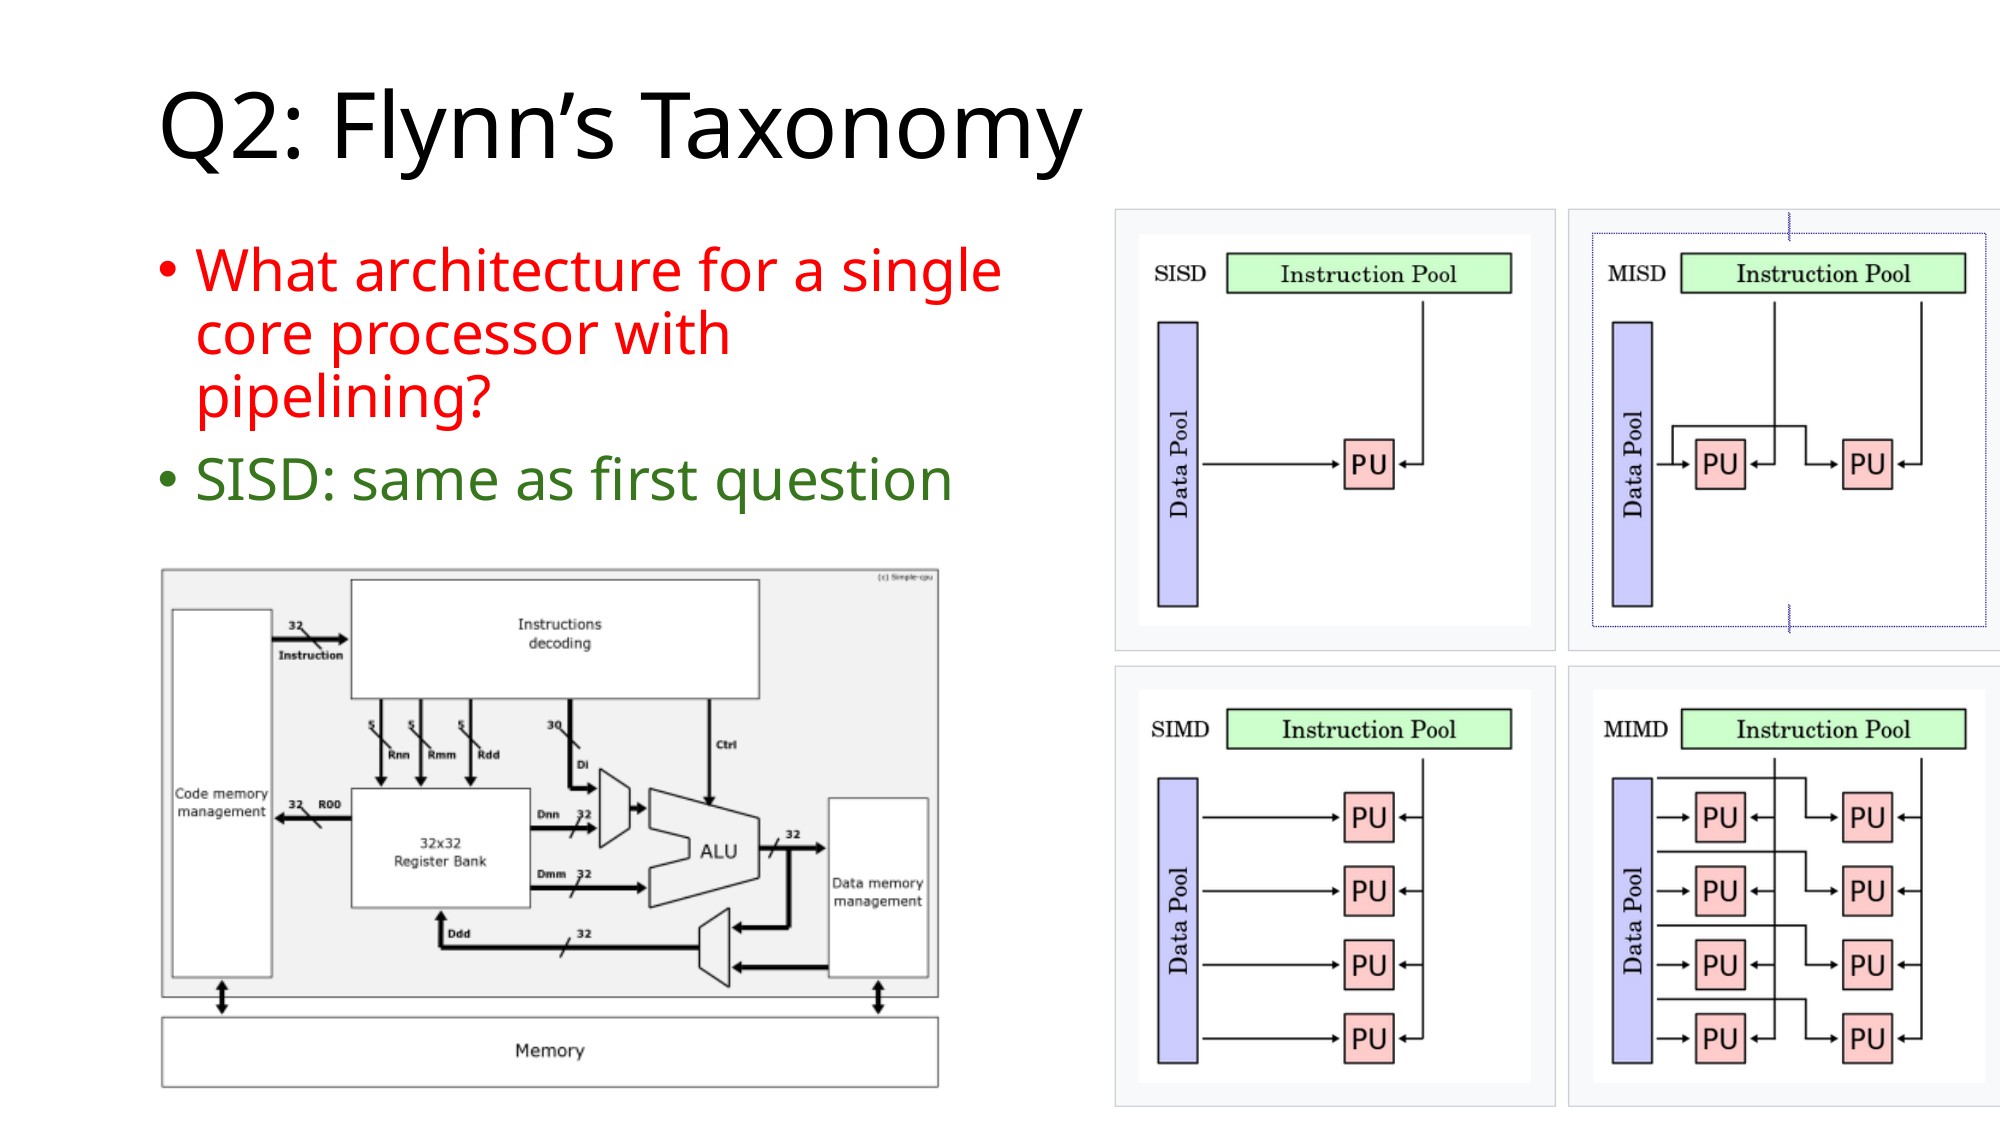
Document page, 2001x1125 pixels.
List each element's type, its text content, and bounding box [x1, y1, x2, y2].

list What architecture for a single core processor with pipelining? SISD: same as first question [137, 220, 1033, 539]
picture [1104, 197, 2000, 1119]
picture [155, 561, 944, 1093]
title Q2: Flynn’s Taxonomy [137, 59, 1863, 278]
